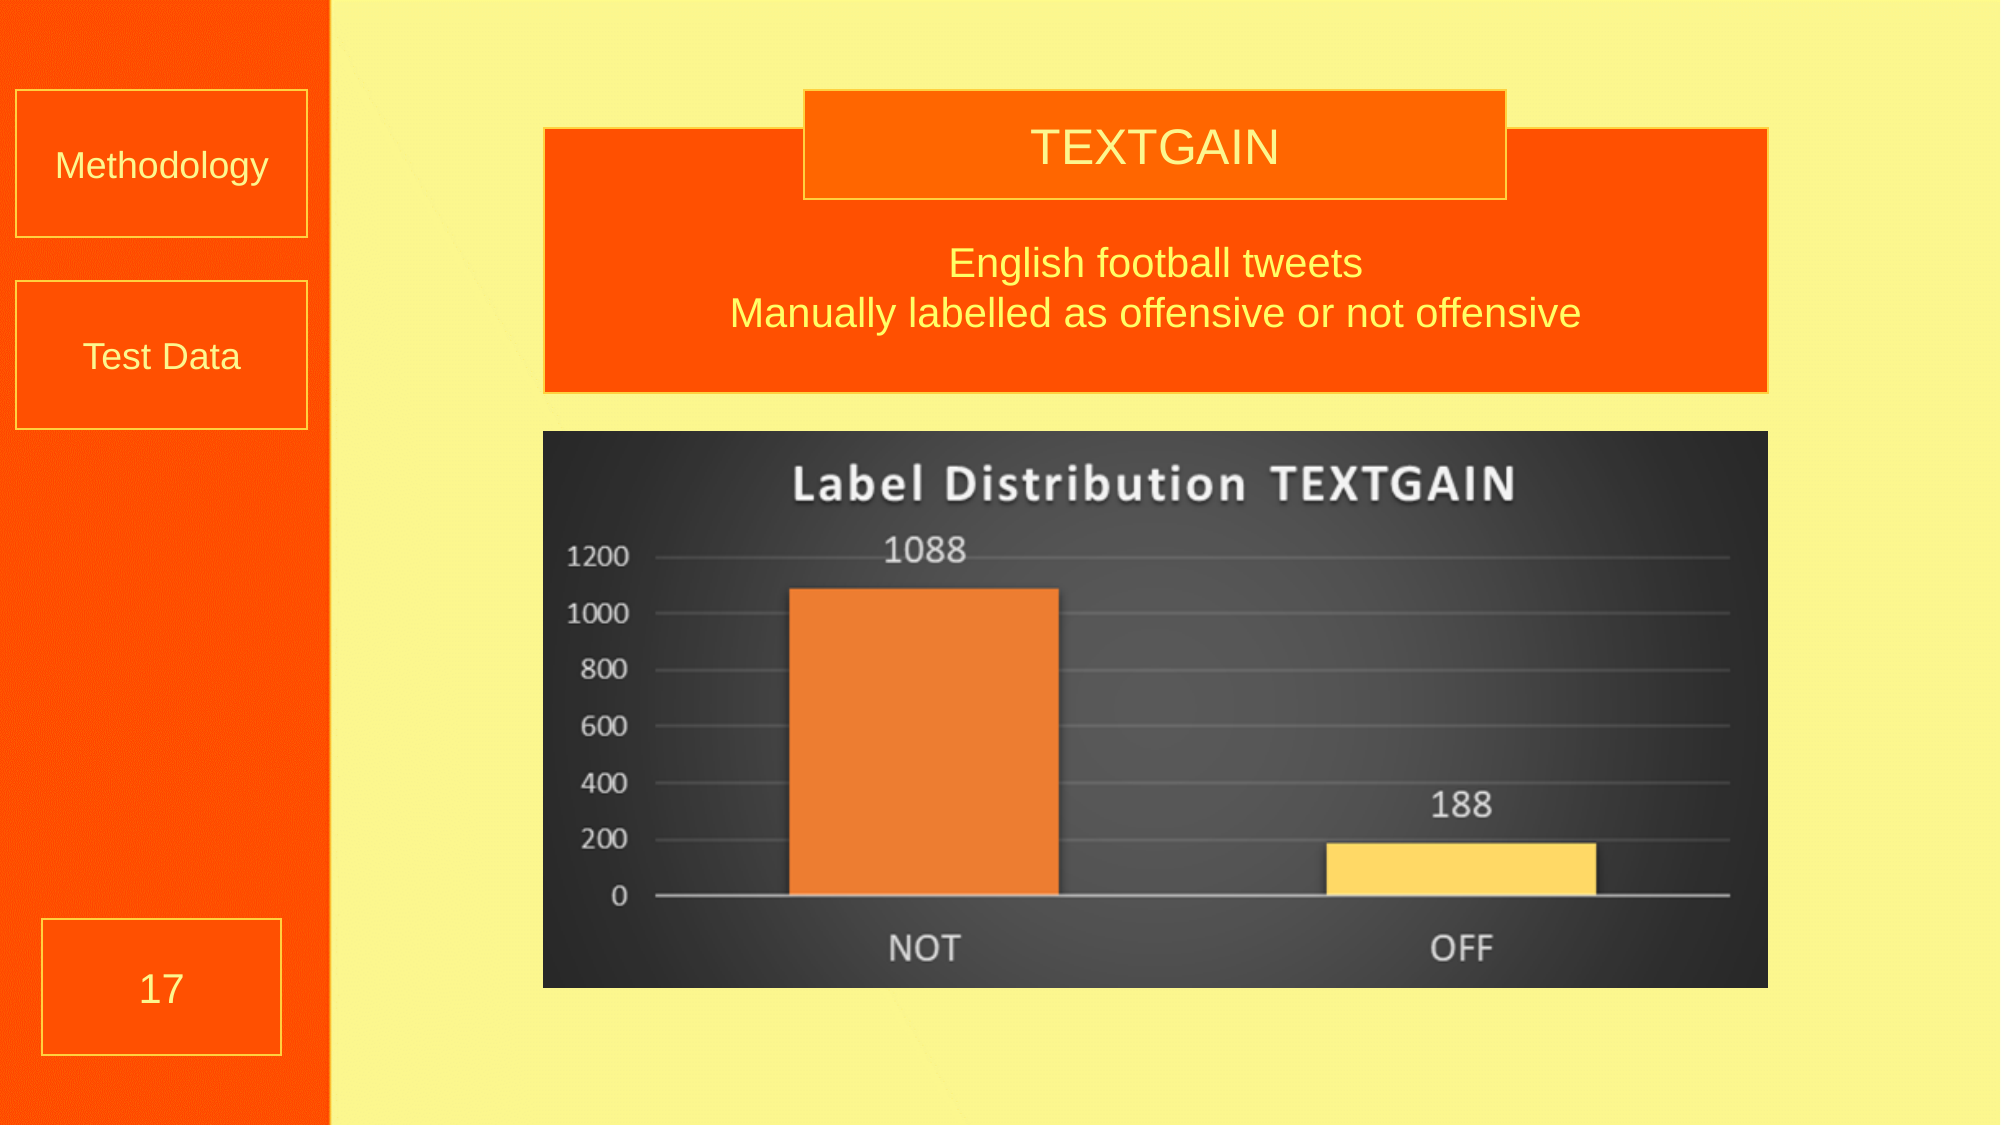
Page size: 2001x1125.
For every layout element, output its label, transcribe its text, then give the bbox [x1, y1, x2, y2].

text_box Test Data [16, 281, 308, 429]
text_box 17 [42, 918, 282, 1056]
text_box Methodology [16, 89, 308, 238]
text_box English football tweets Manually labelled as offensive or not offensive [544, 128, 1768, 393]
text_box TEXTGAIN [804, 89, 1507, 200]
picture [0, 0, 2001, 1125]
